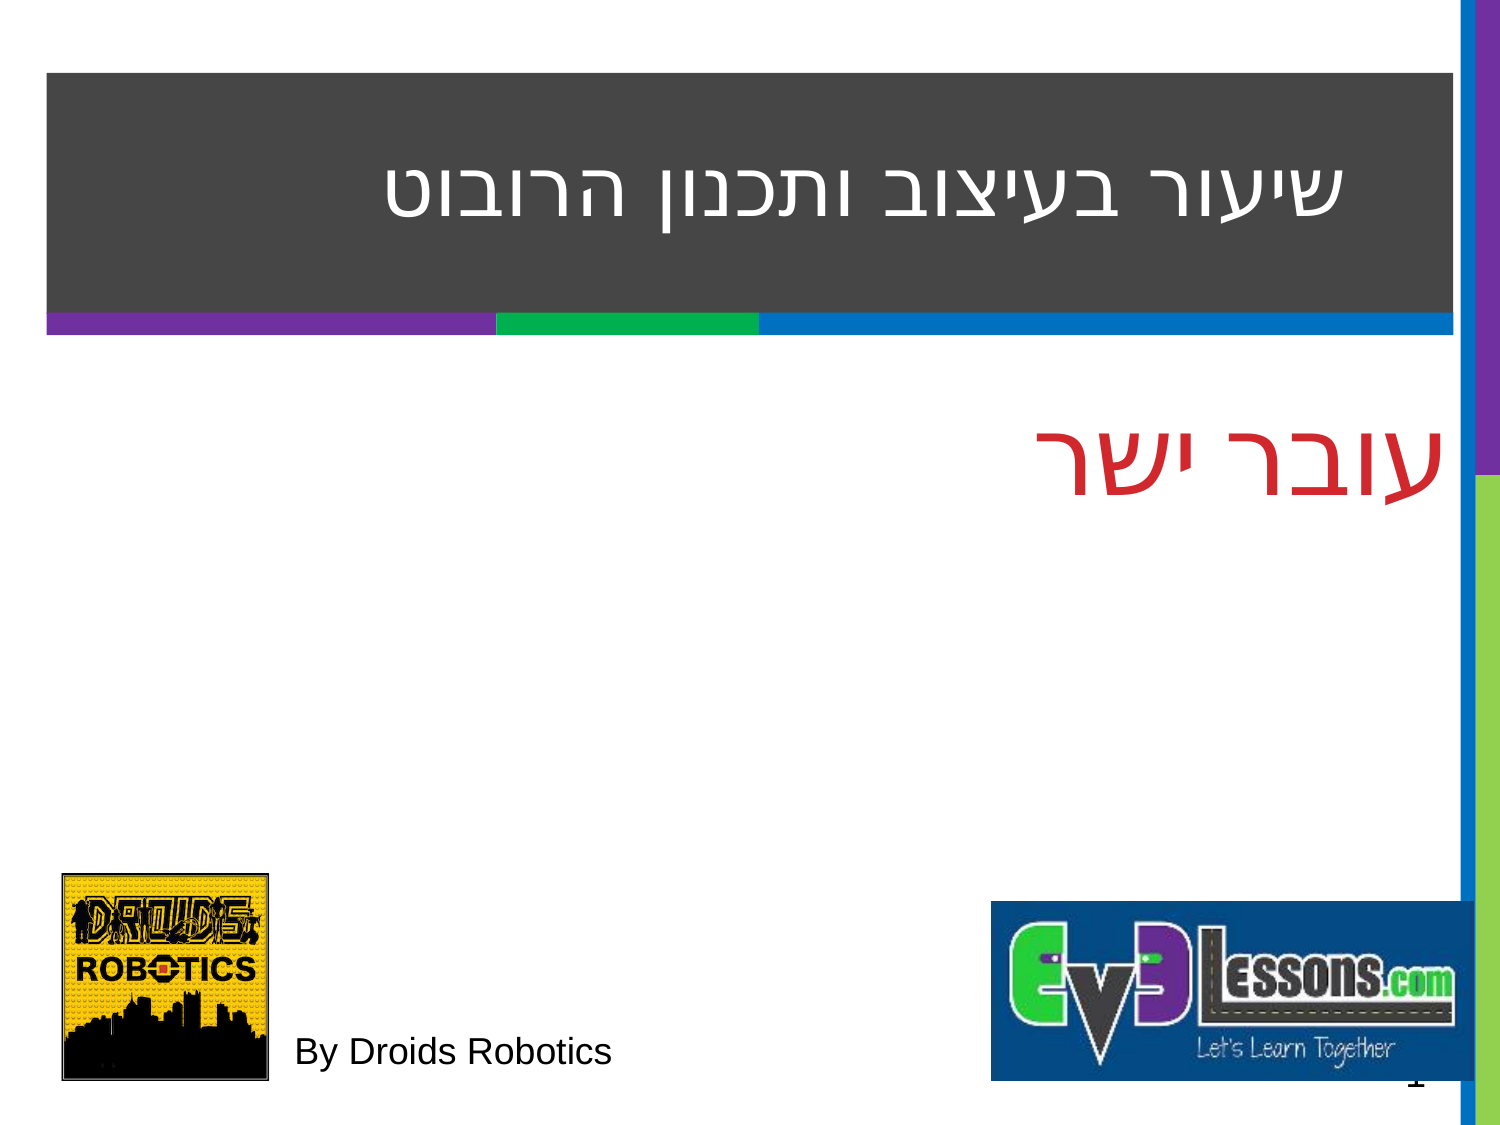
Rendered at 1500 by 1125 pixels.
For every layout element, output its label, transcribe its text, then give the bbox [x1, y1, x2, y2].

picture [56, 872, 275, 1081]
picture [990, 900, 1474, 1081]
title עובר ישר [40, 346, 1466, 526]
text_box By Droids Robotics [282, 1019, 649, 1080]
slide_number 1 [1390, 1042, 1500, 1103]
text_box שיעור בעיצוב ותכנון הרובוט [90, 126, 1363, 241]
